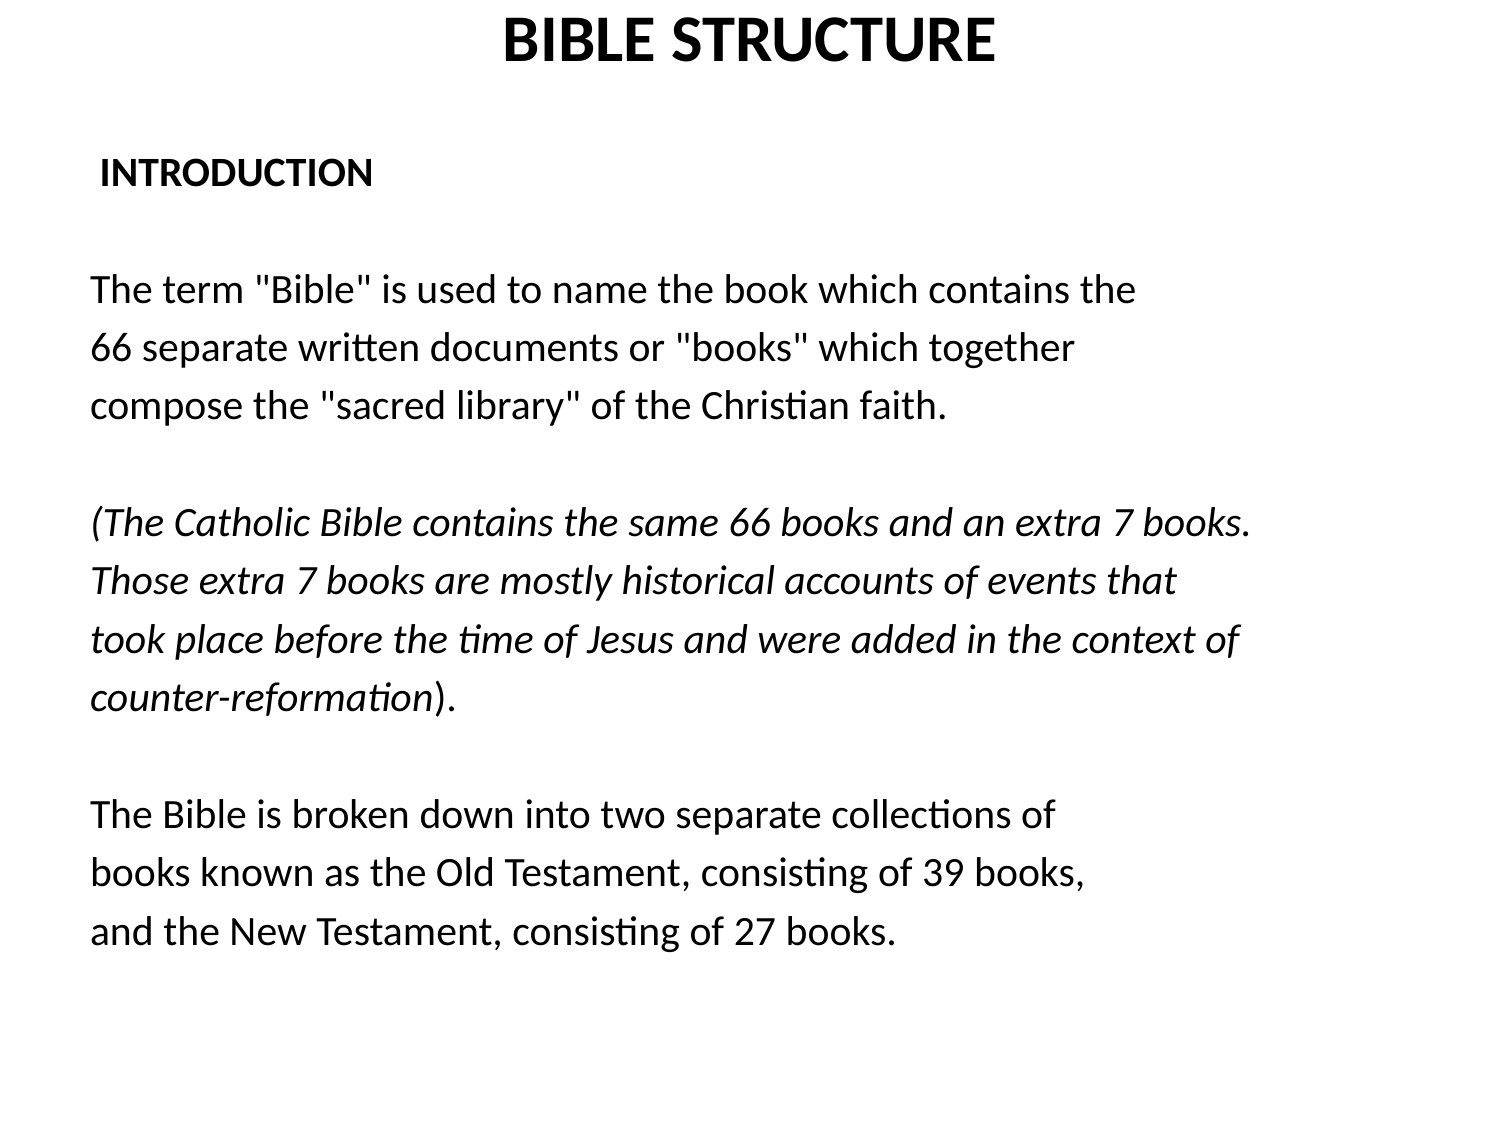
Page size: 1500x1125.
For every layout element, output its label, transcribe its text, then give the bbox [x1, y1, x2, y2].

title BIBLE STRUCTURE [74, 0, 1426, 136]
list INTRODUCTION The term "Bible" is used to name the book which contains the 66 separate written documents or "books" which together compose the "sacred library" of the Christian faith. (The Catholic Bible contains the same 66 books and an extra 7 books. Those extra 7 books are mostly historical accounts of events that took place before the time of Jesus and were added in the context of counter-reformation). The Bible is broken down into two separate collections of books known as the Old Testament, consisting of 39 books, and the New Testament, consisting of 27 books. [74, 136, 1426, 1006]
